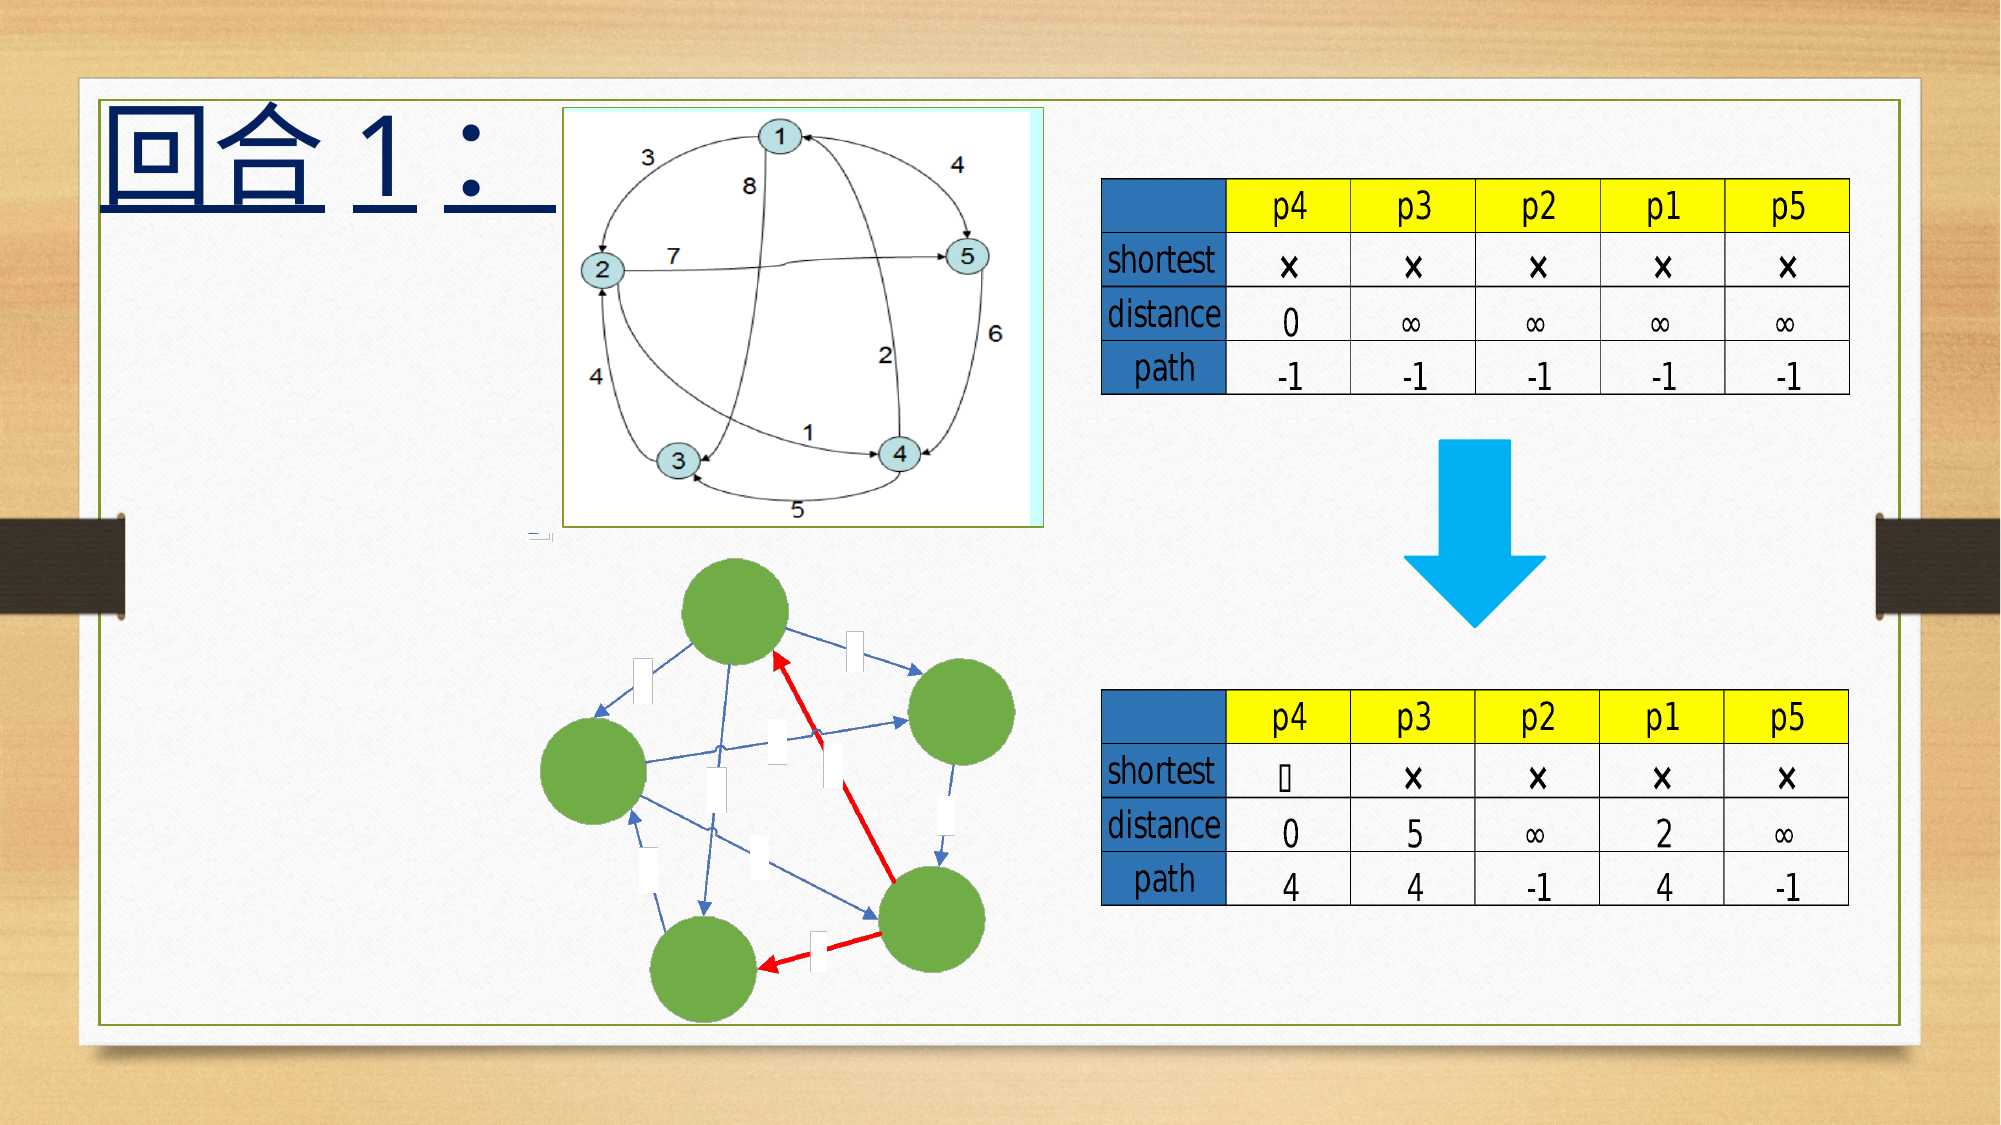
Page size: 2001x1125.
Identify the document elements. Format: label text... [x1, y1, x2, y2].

text_box 回合1： [85, 76, 694, 227]
picture [0, 0, 2001, 1125]
text_box [1404, 440, 1545, 628]
